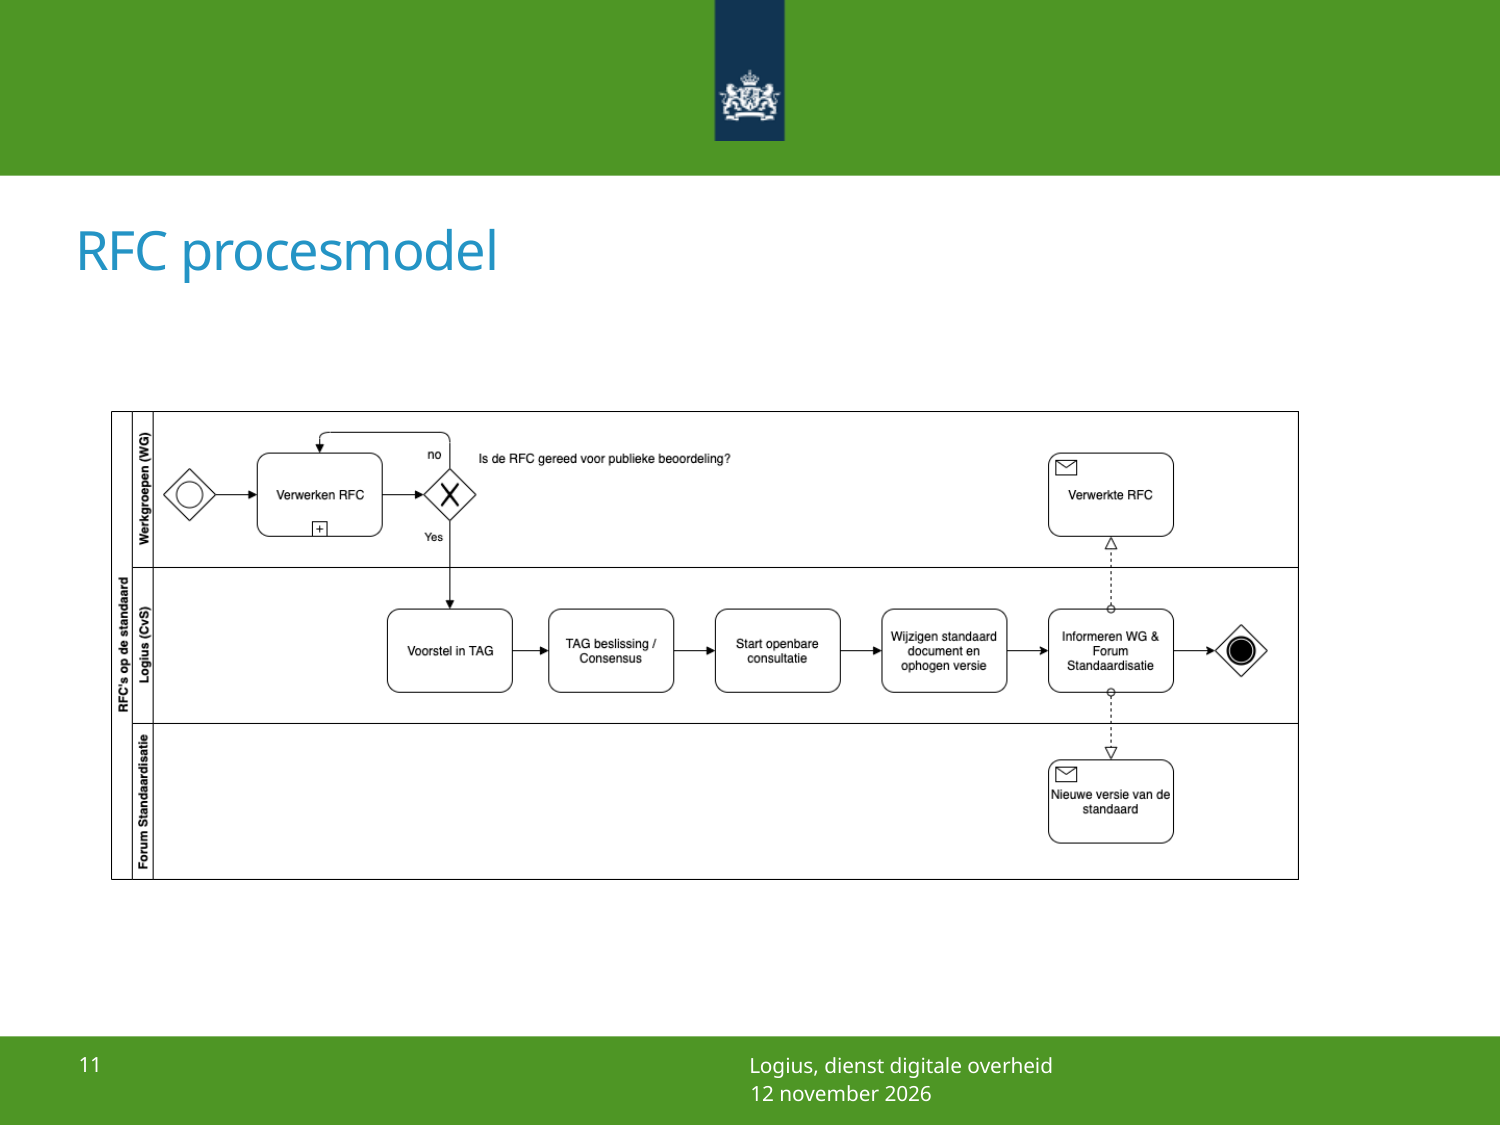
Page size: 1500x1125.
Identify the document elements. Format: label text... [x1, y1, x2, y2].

picture [0, 0, 1500, 141]
title RFC procesmodel [60, 201, 1348, 297]
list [111, 410, 1300, 881]
slide_number 11 [63, 1043, 181, 1104]
footer Logius, dienst digitale overheid [734, 1044, 1418, 1092]
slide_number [735, 1092, 1418, 1125]
